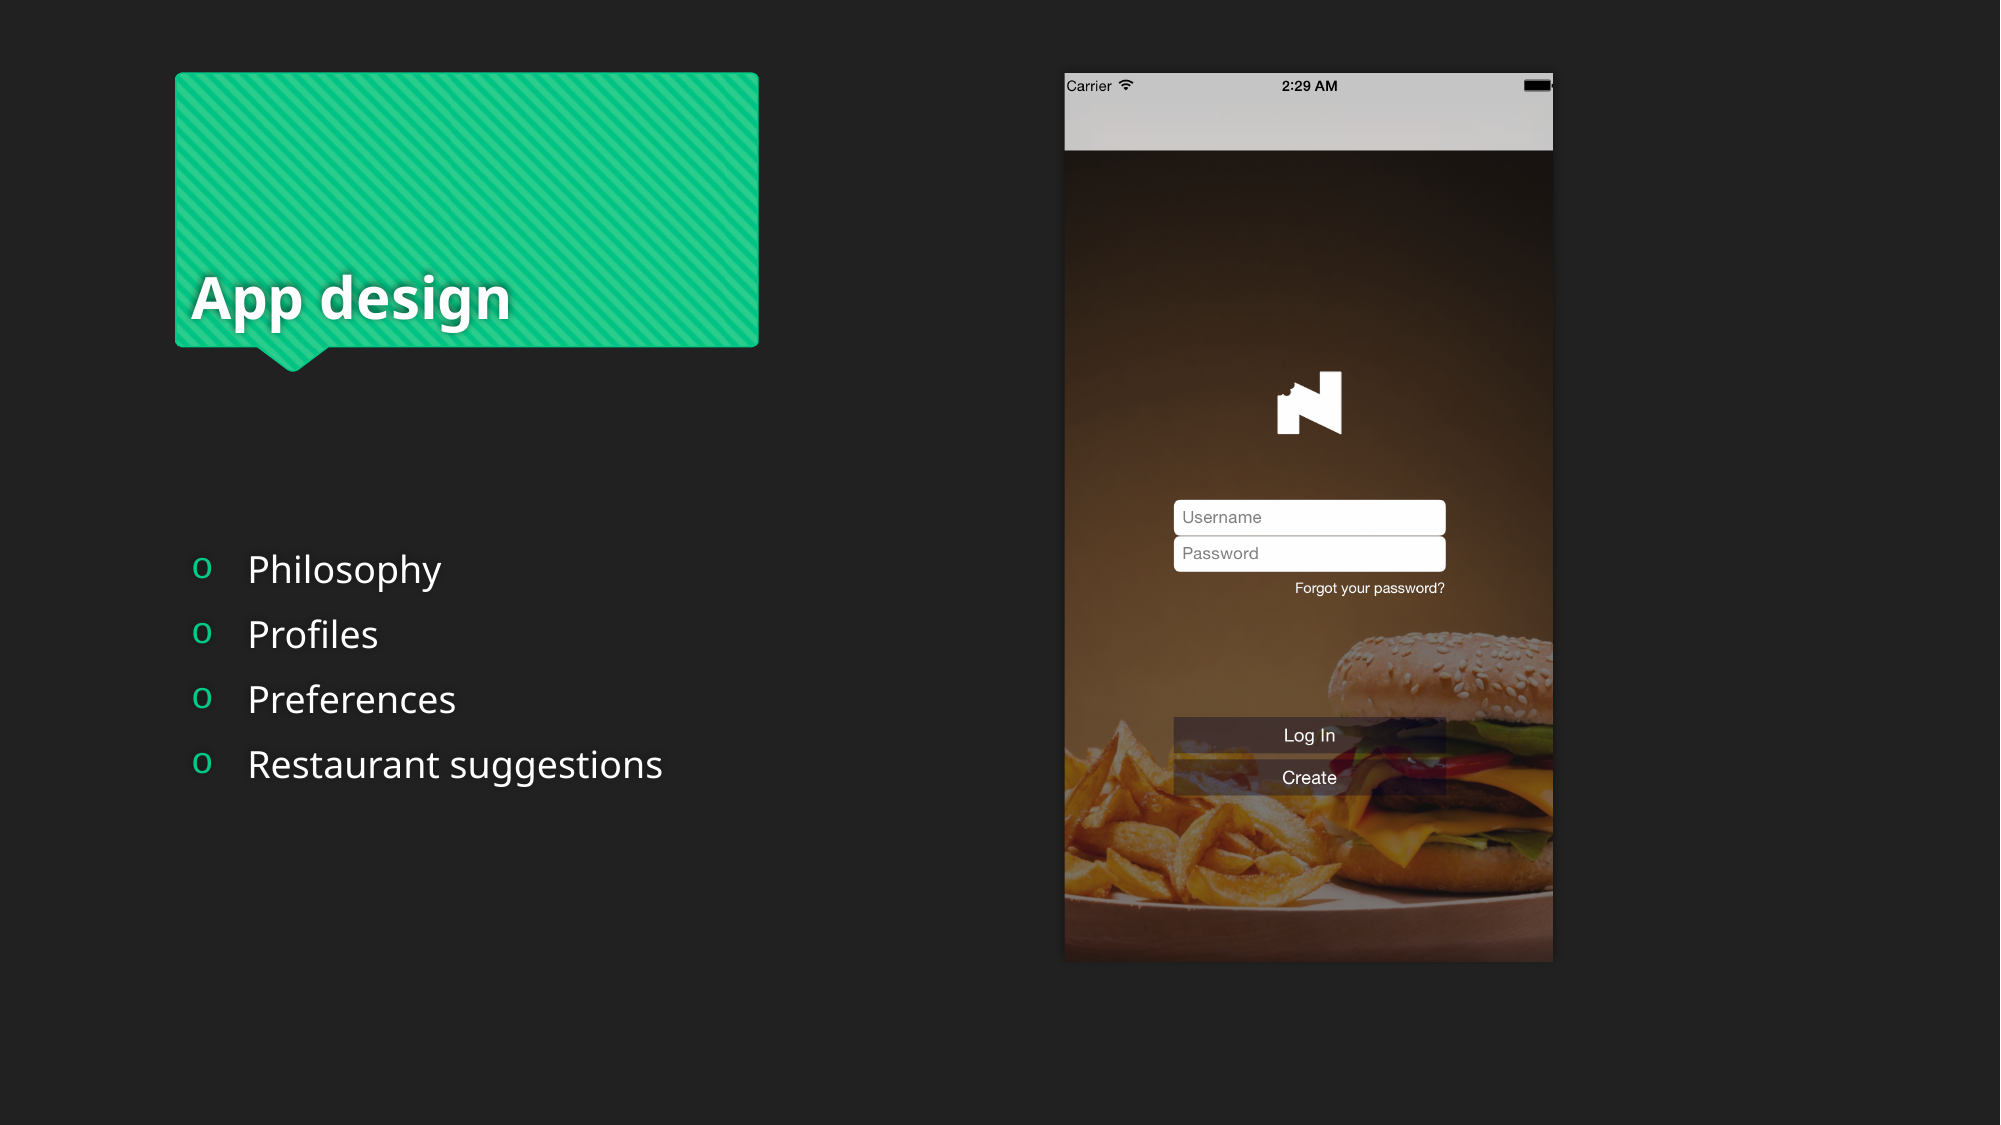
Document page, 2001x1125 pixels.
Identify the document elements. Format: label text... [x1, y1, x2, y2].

list Philosophy Profiles Preferences Restaurant suggestions [176, 370, 758, 962]
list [1064, 72, 1554, 962]
title App design [176, 73, 758, 339]
